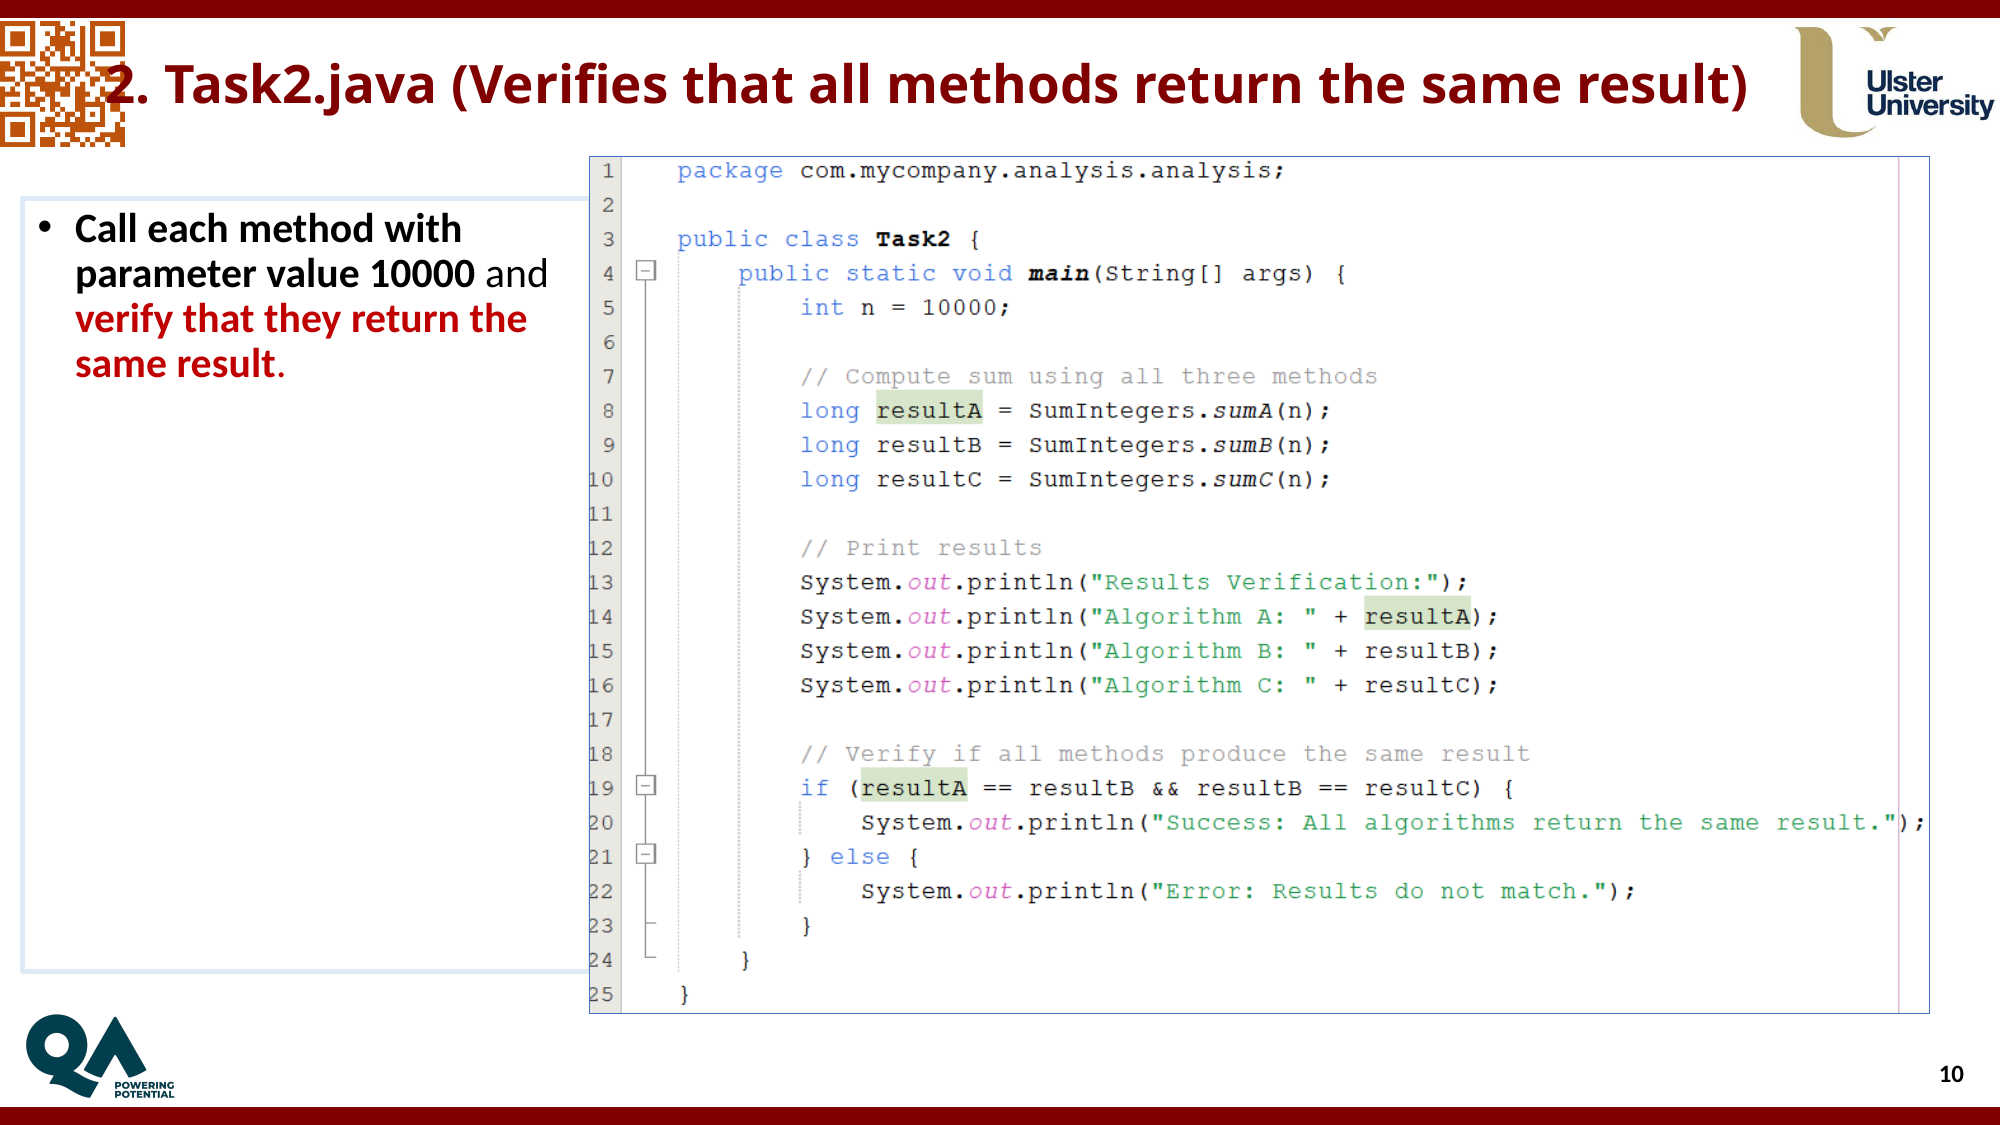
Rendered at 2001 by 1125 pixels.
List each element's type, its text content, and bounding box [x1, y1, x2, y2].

title 2. Task2.java (Verifies that all methods return the same result) [62, 24, 1793, 148]
picture [589, 156, 1930, 1014]
picture [1790, 20, 2000, 141]
list Call each method with parameter value 10000 and verify that they return the same result. [20, 196, 589, 974]
picture [3, 995, 196, 1113]
slide_number 10 [1913, 1031, 1990, 1115]
